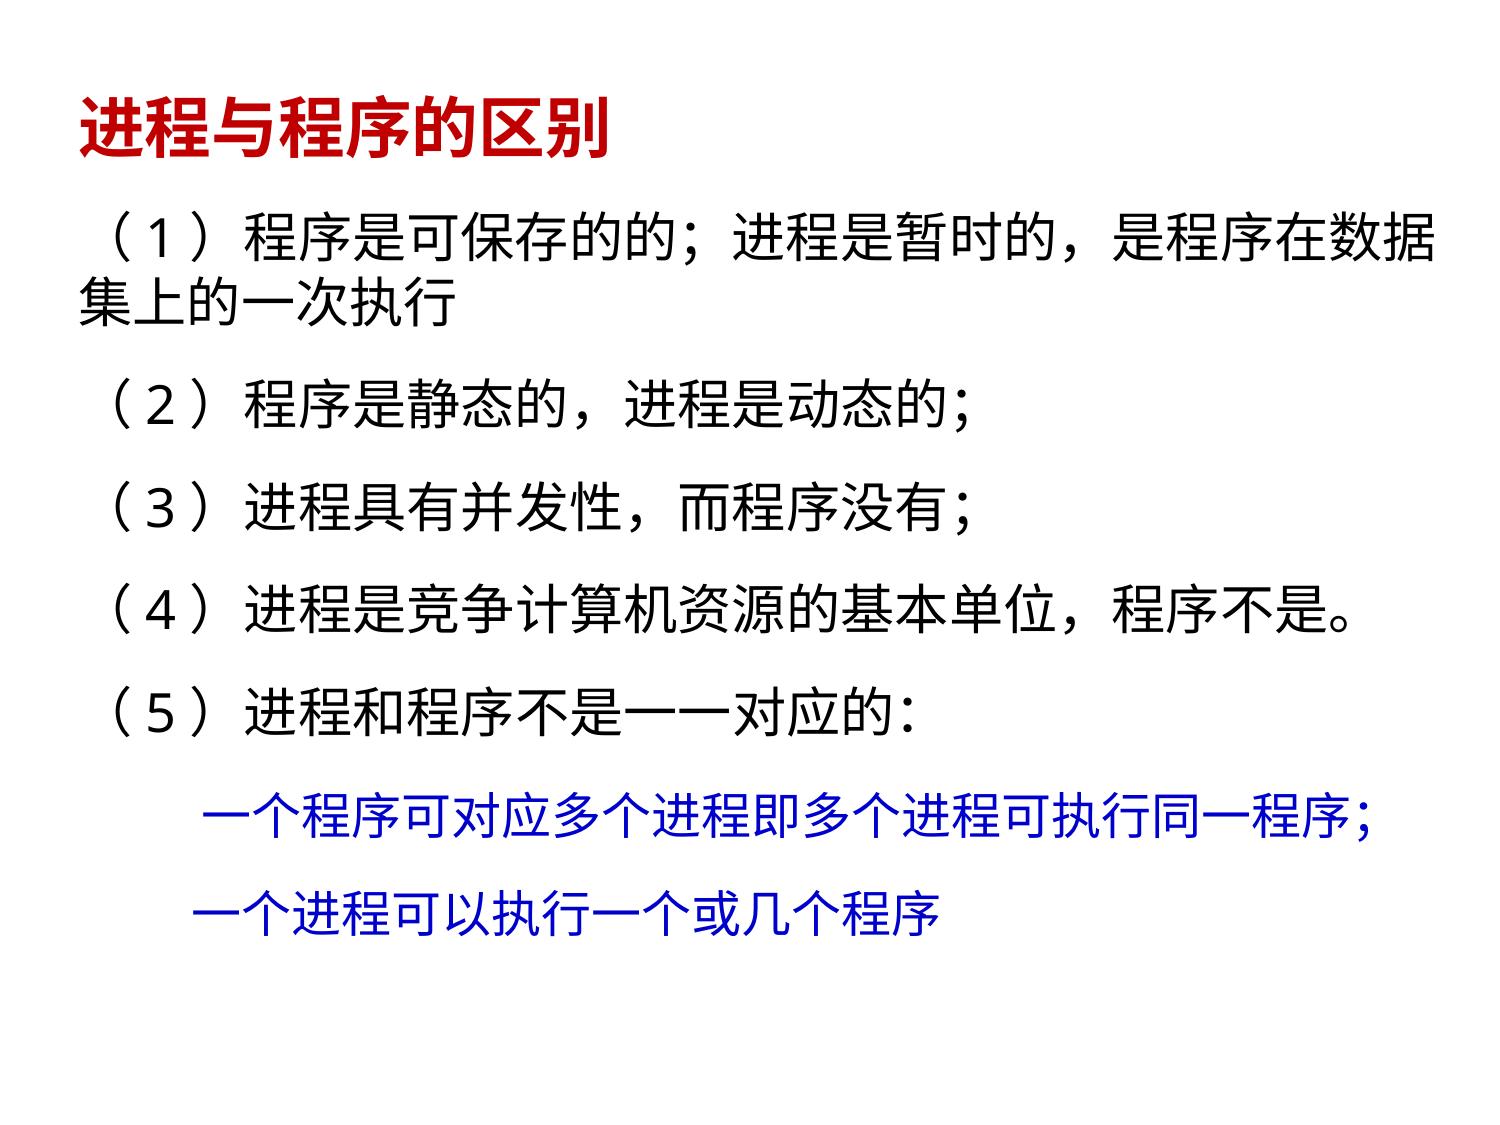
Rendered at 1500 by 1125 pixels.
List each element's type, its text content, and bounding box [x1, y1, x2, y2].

text_box 进程与程序的区别 （1）程序是可保存的的；进程是暂时的，是程序在数据集上的一次执行 （2）程序是静态的，进程是动态的； （3）进程具有并发性，而程序没有； （4）进程是竞争计算机资源的基本单位，程序不是。 （5）进程和程序不是一一对应的： 一个程序可对应多个进程即多个进程可执行同一程序； 一个进程可以执行一个或几个程序 [63, 78, 1458, 951]
